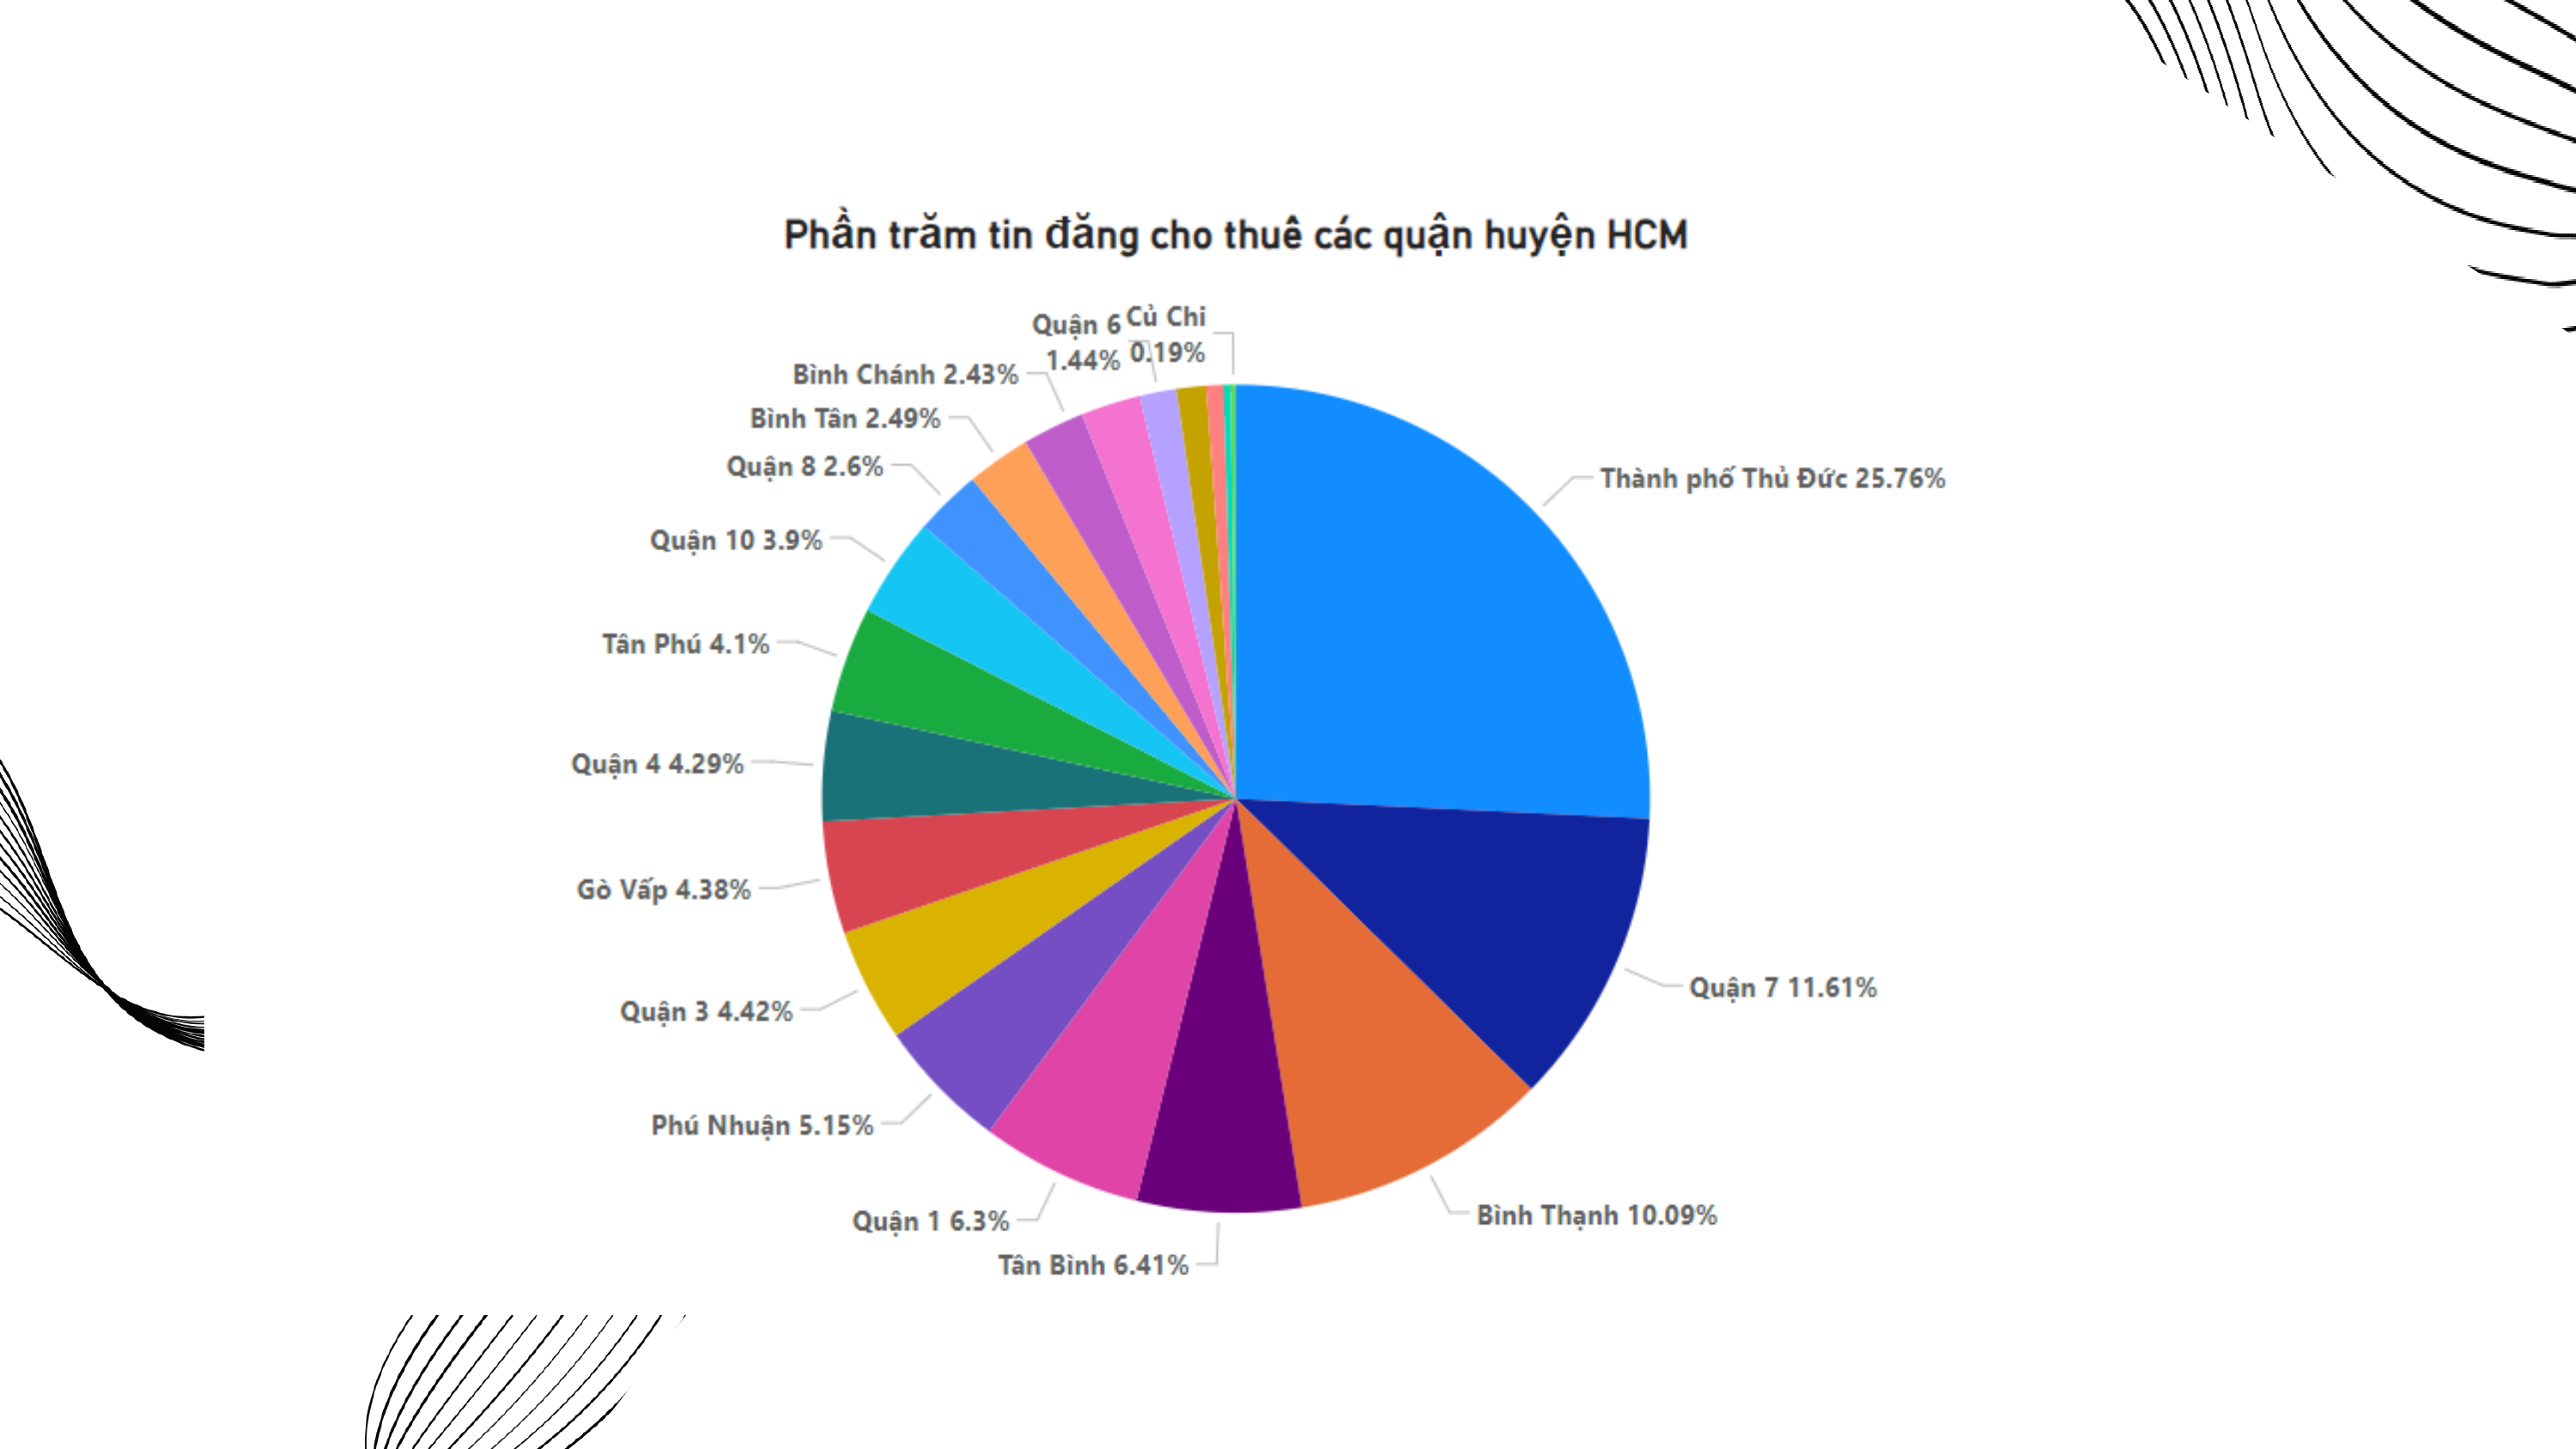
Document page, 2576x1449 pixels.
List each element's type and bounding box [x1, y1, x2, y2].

text_box [2068, 0, 2576, 338]
picture [204, 177, 2298, 1315]
text_box [0, 680, 681, 1449]
